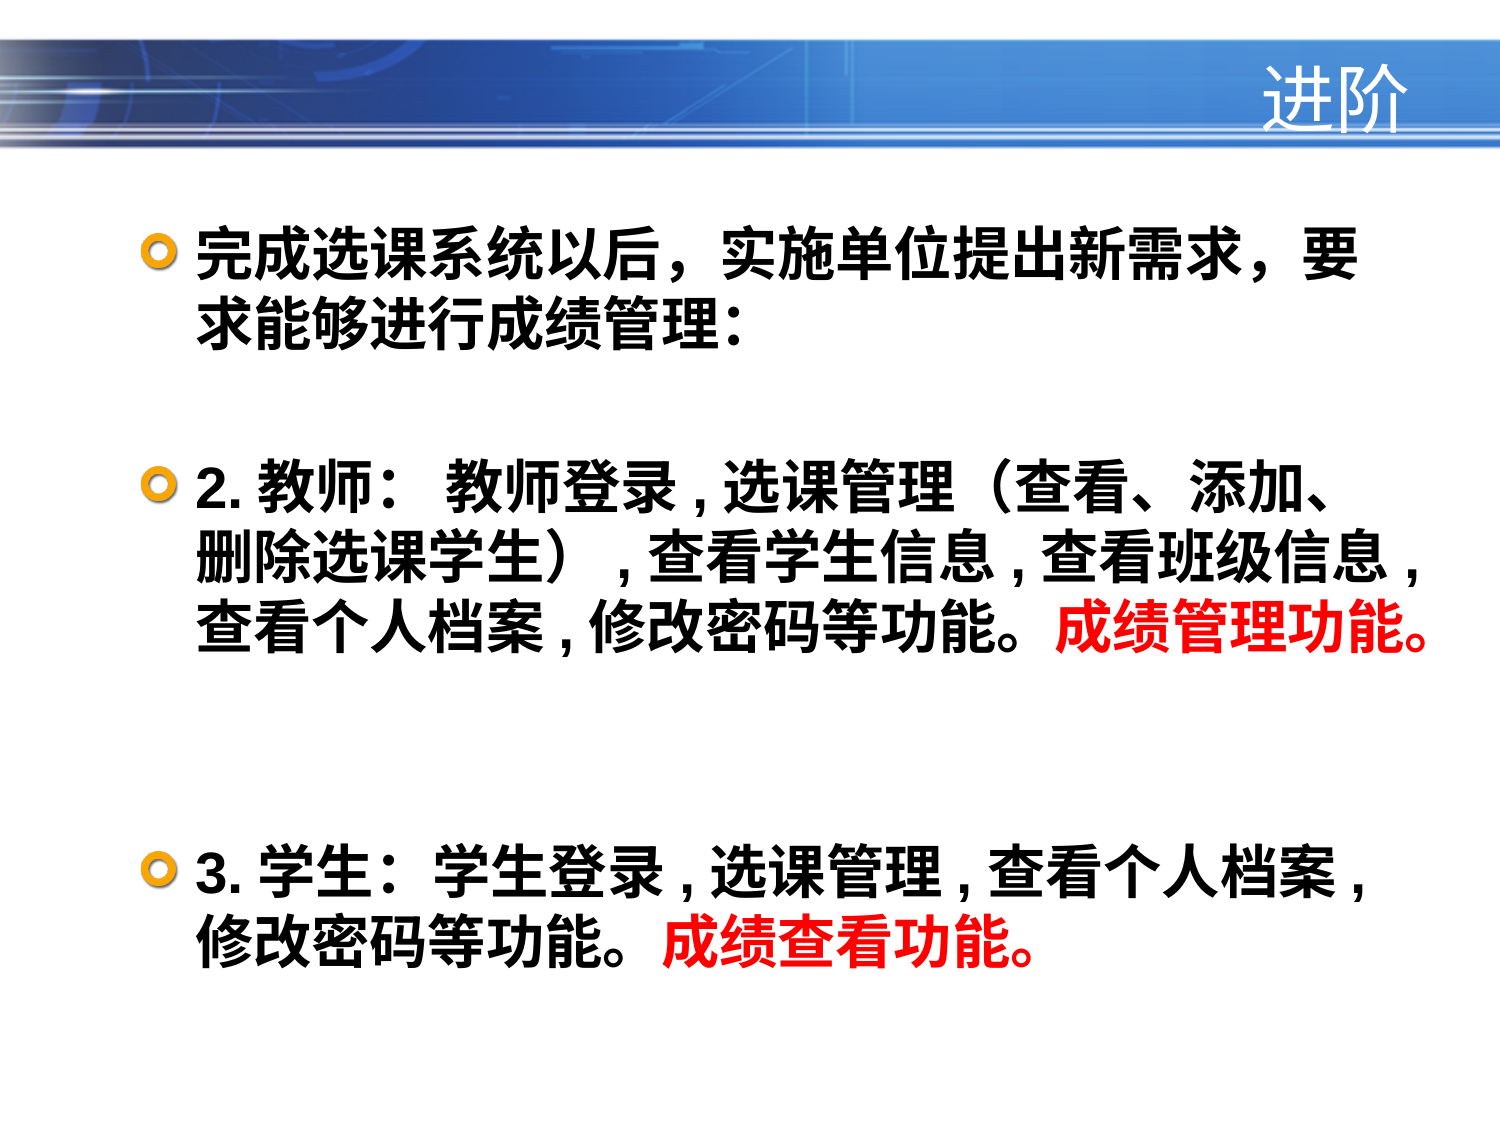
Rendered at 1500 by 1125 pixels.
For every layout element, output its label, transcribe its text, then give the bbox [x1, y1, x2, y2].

picture [0, 0, 1500, 1125]
title 进阶 [75, 45, 1425, 233]
list 完成选课系统以后，实施单位提出新需求，要求能够进行成绩管理： 2.教师： 教师登录,选课管理（查看、添加、删除选课学生）,查看学生信息,查看班级信息,查看个人档案,修改密码等功能。成绩管理功能。 3.学生：学生登录,选课管理,查看个人档案,修改密码等功能。成绩查看功能。 [123, 209, 1426, 1071]
